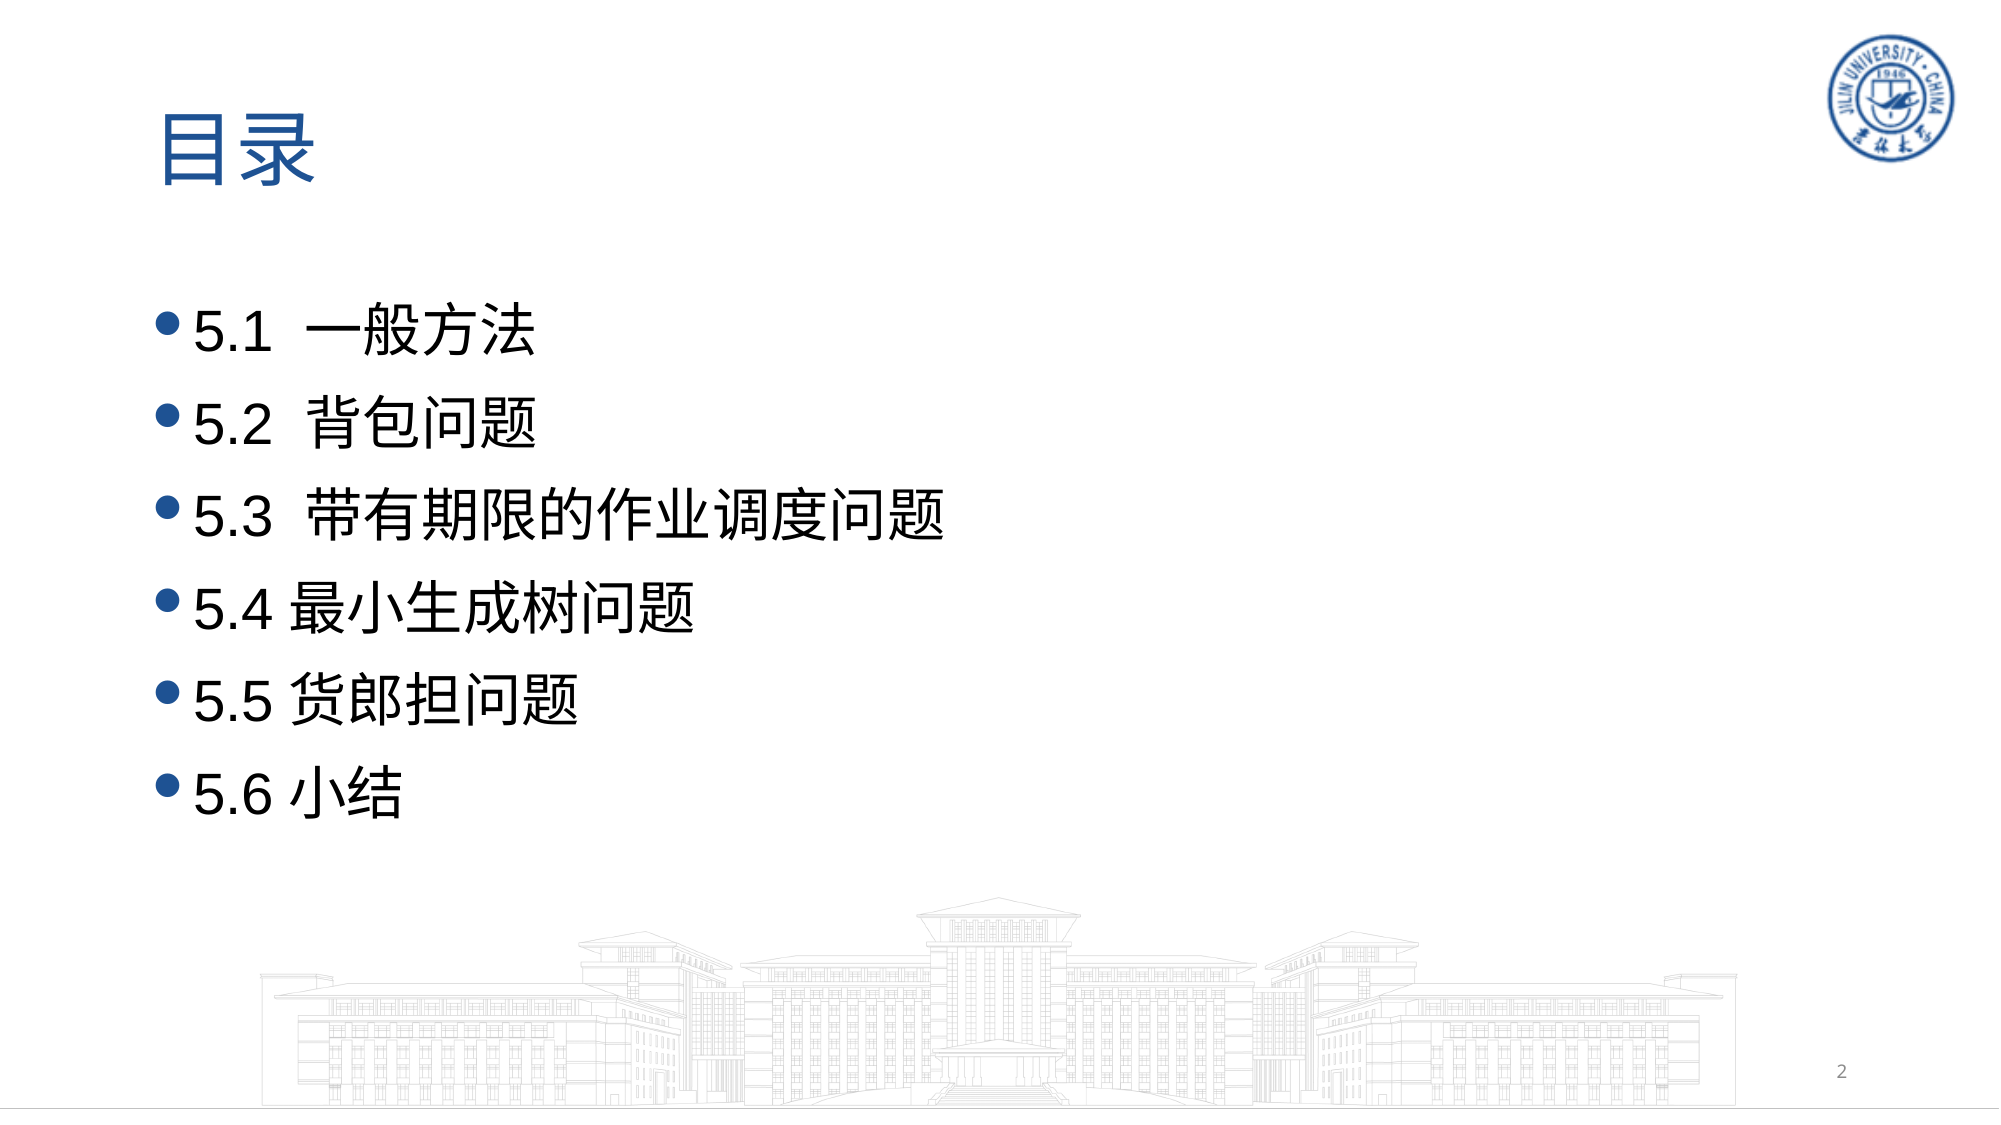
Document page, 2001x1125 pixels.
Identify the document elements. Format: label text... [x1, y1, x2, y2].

slide_number 2 [1412, 1042, 1863, 1103]
list 5.1 一般方法 5.2 背包问题 5.3 带有期限的作业调度问题 5.4最小生成树问题 5.5货郎担问题 5.6小结 [137, 278, 1863, 1002]
picture [1824, 15, 1965, 173]
text_box [0, 897, 1999, 1109]
title 目录 [137, 43, 1863, 262]
